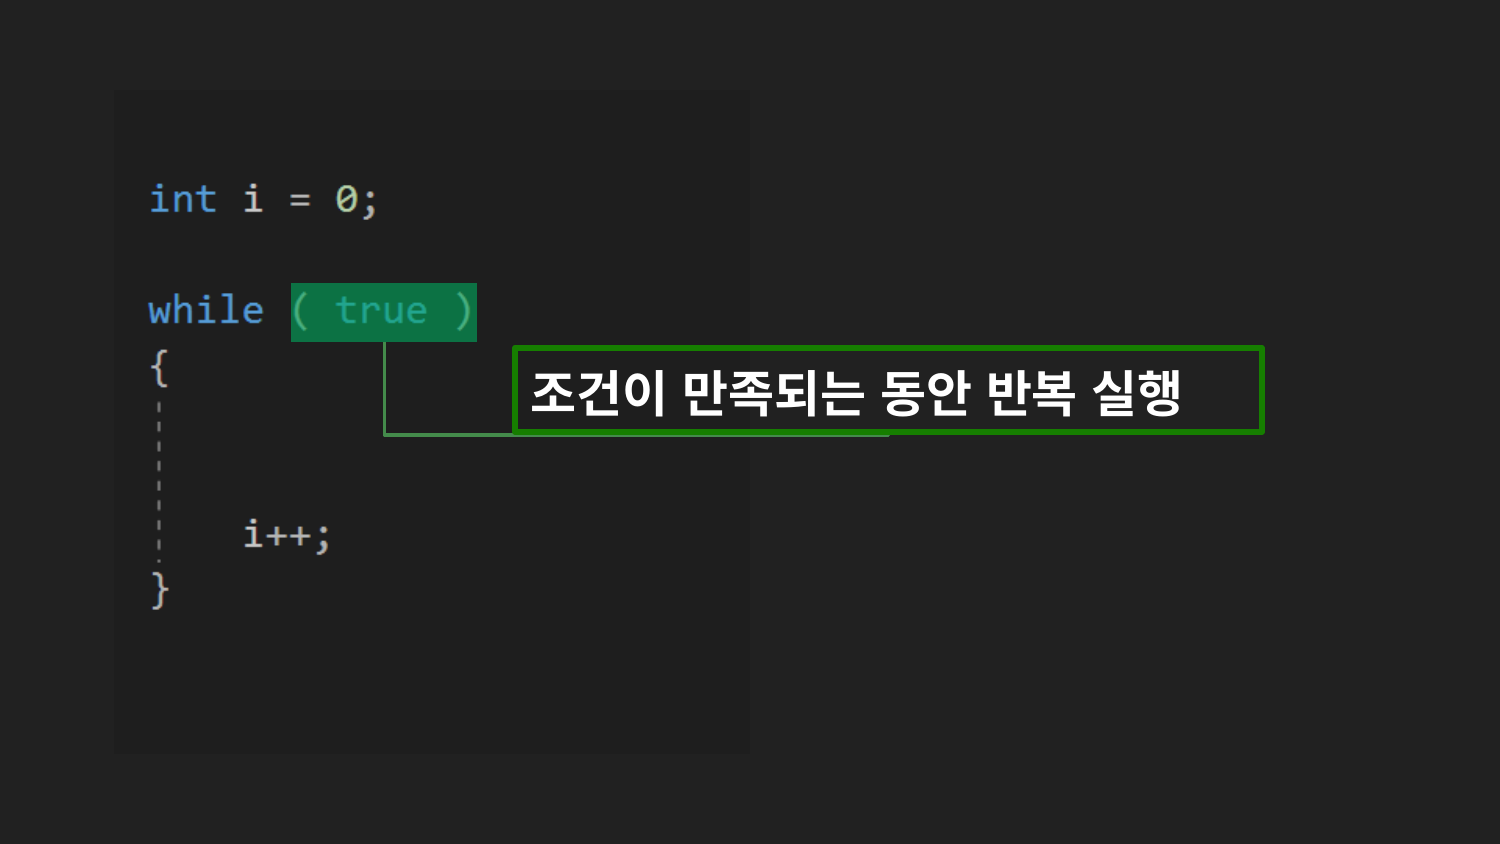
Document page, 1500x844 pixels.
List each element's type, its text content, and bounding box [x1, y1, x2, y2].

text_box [590, 134, 682, 640]
picture [113, 90, 751, 754]
text_box 조건이 만족되는 동안 반복 실행 [754, 347, 1262, 432]
